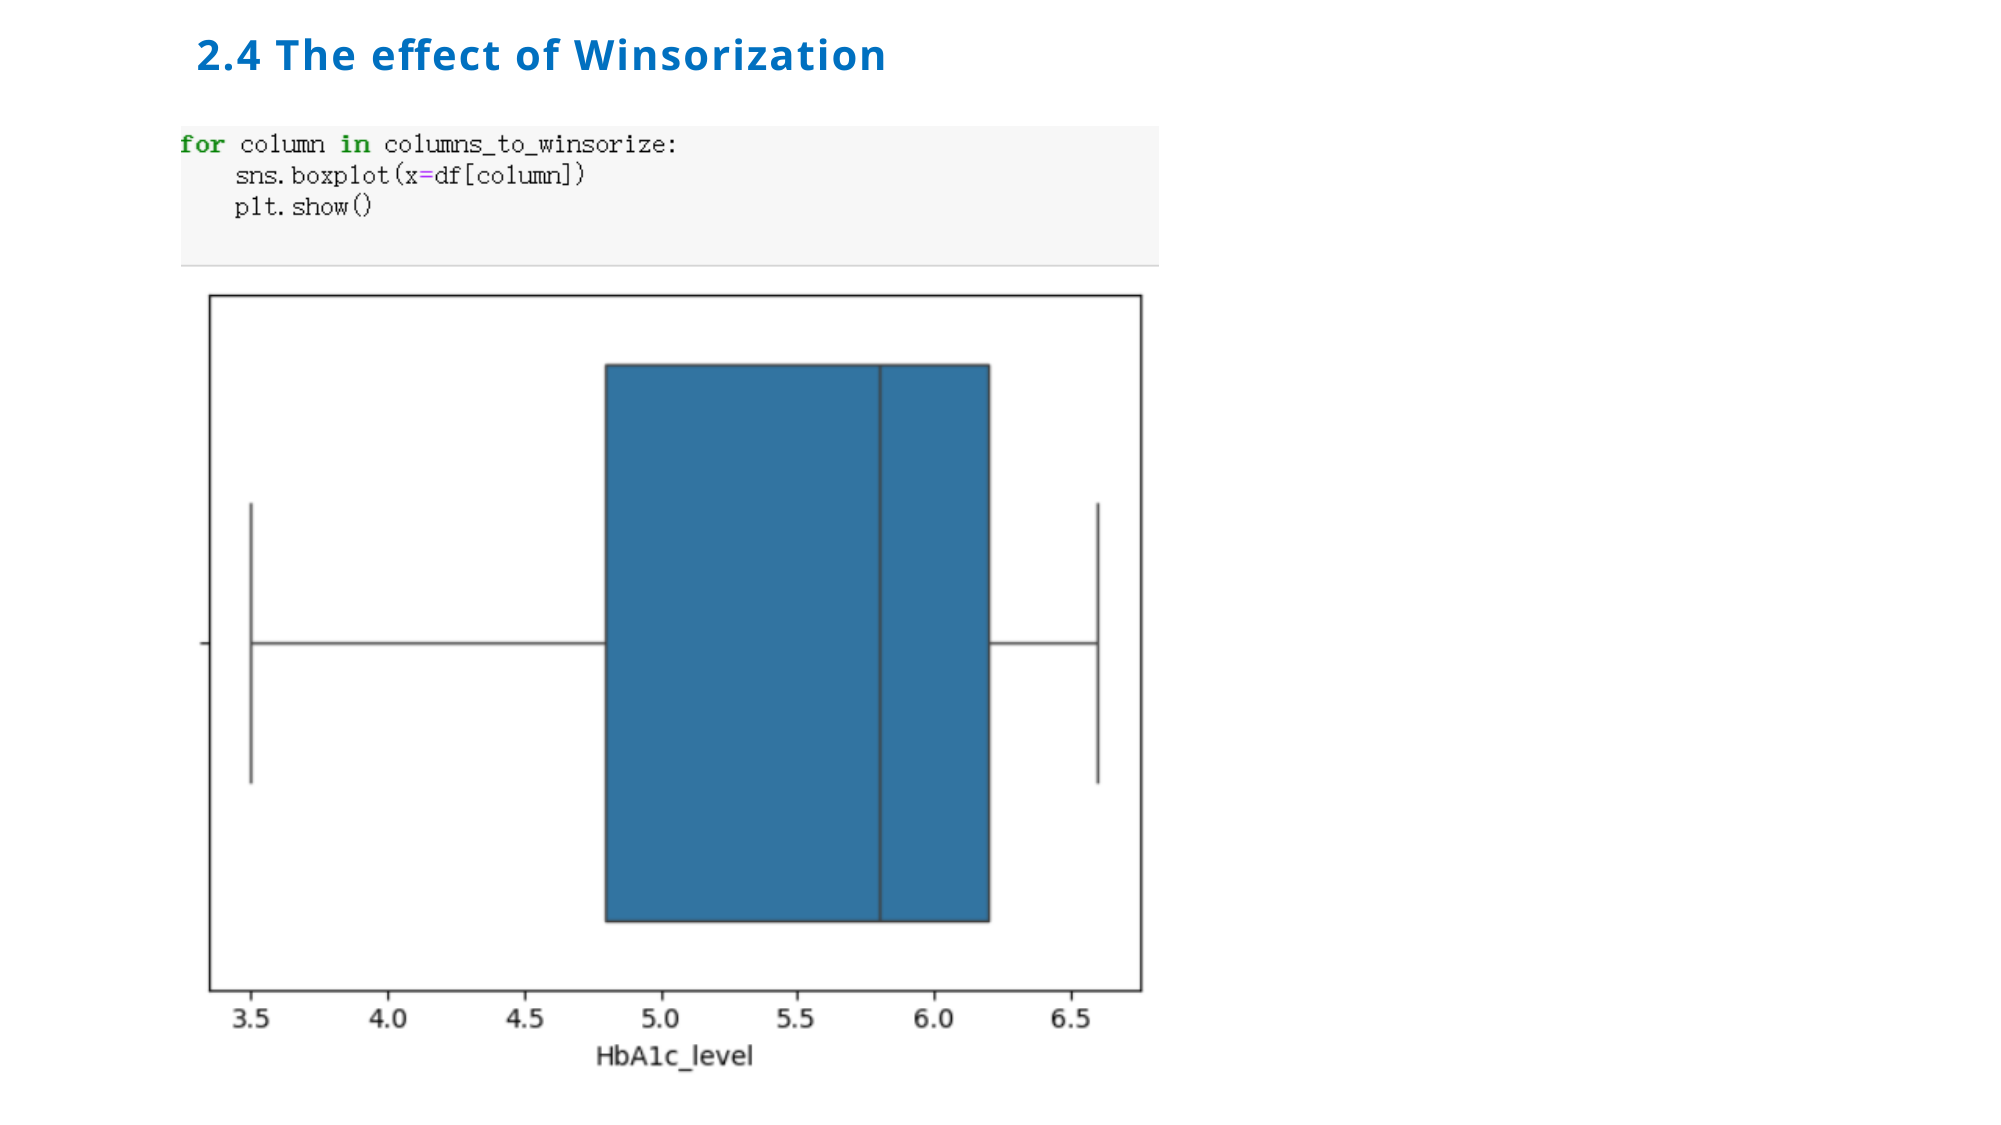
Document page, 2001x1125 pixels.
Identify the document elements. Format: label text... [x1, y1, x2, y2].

title 2.4 The effect of Winsorization [181, 26, 1545, 230]
picture [181, 126, 1159, 1079]
